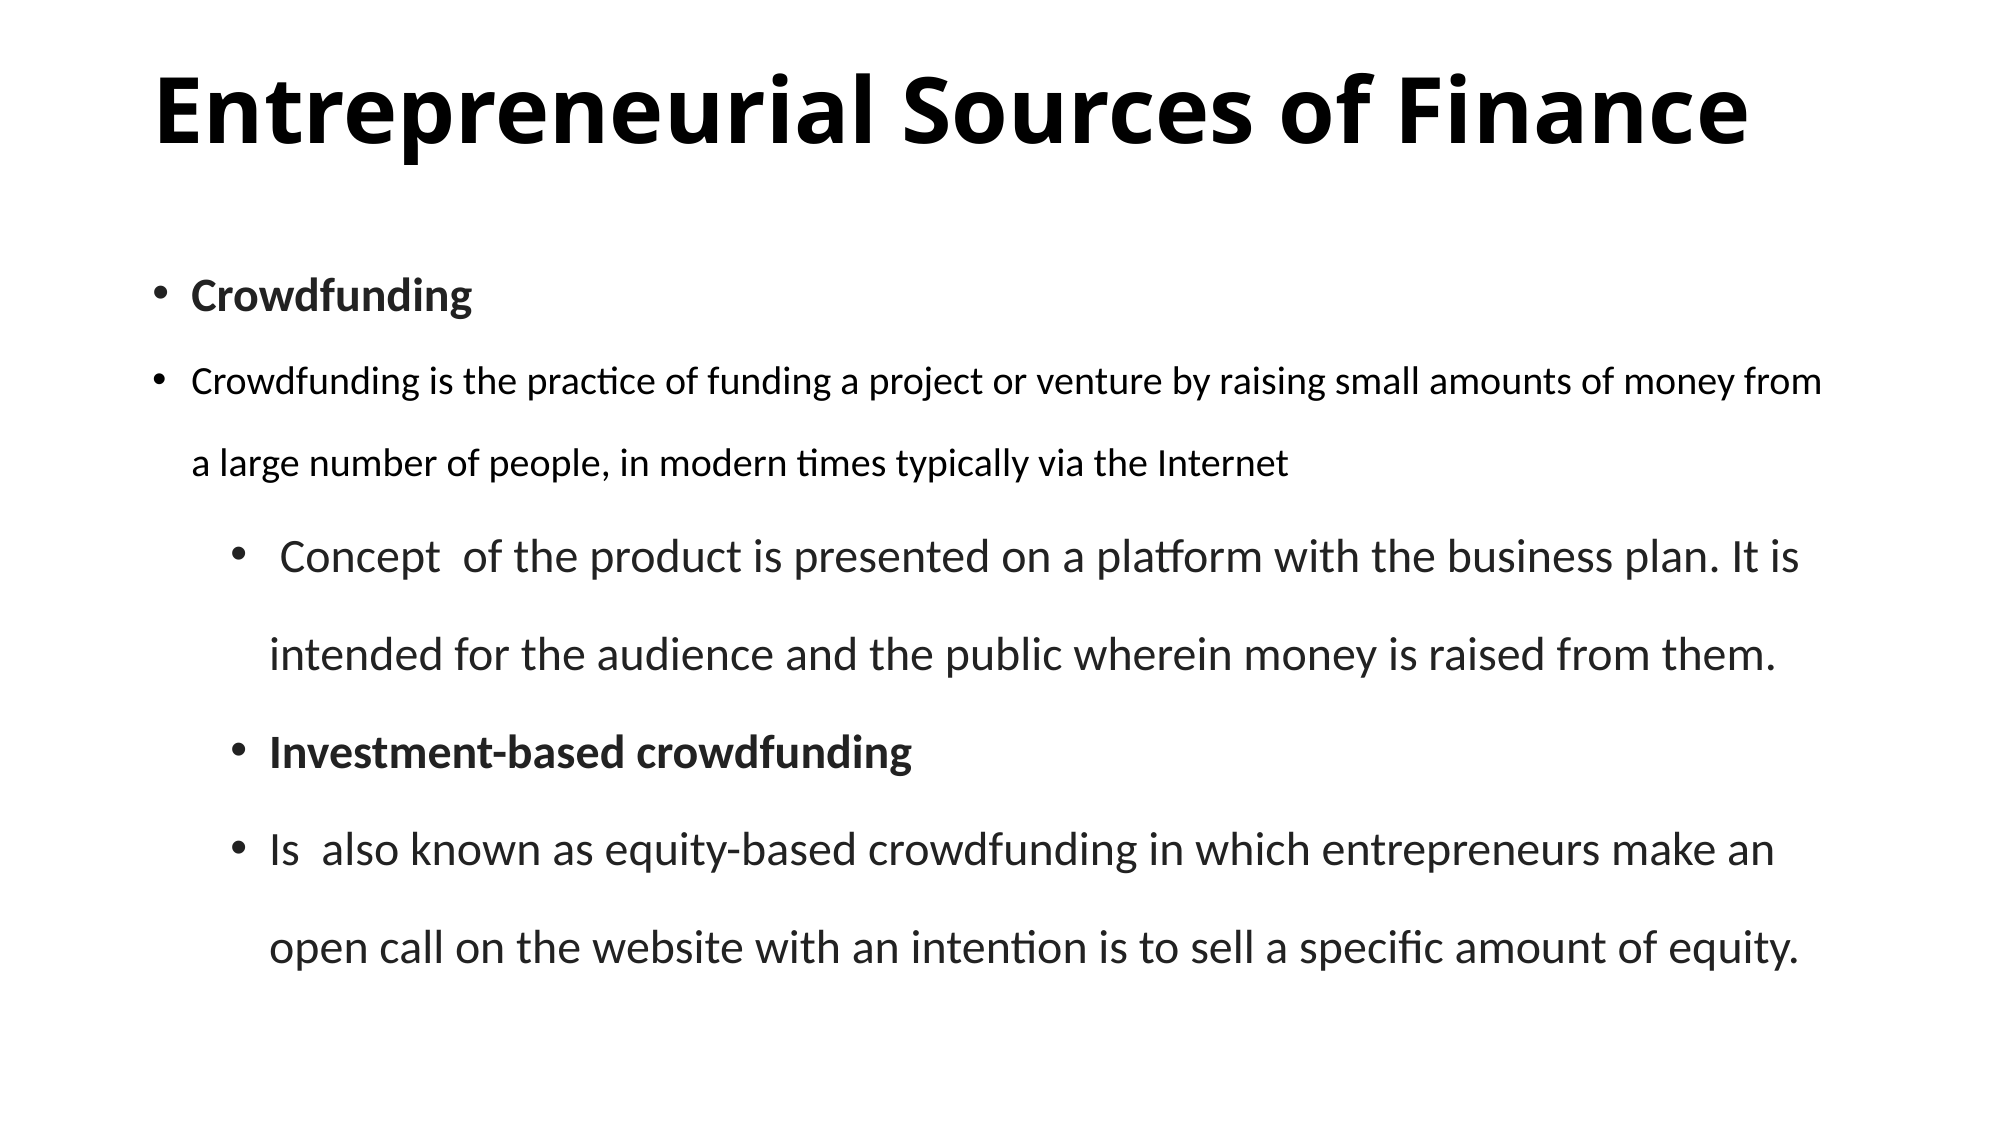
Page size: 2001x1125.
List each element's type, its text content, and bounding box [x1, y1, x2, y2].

list Crowdfunding Crowdfunding is the practice of funding a project or venture by raising small amounts of money from a large number of people, in modern times typically via the Internet Concept of the product is presented on a platform with the business plan. It is intended for the audience and the public wherein money is raised from them. Investment-based crowdfunding Is also known as equity-based crowdfunding in which entrepreneurs make an open call on the website with an intention is to sell a specific amount of equity. [137, 215, 1863, 1042]
title Entrepreneurial Sources of Finance [137, 59, 1863, 215]
